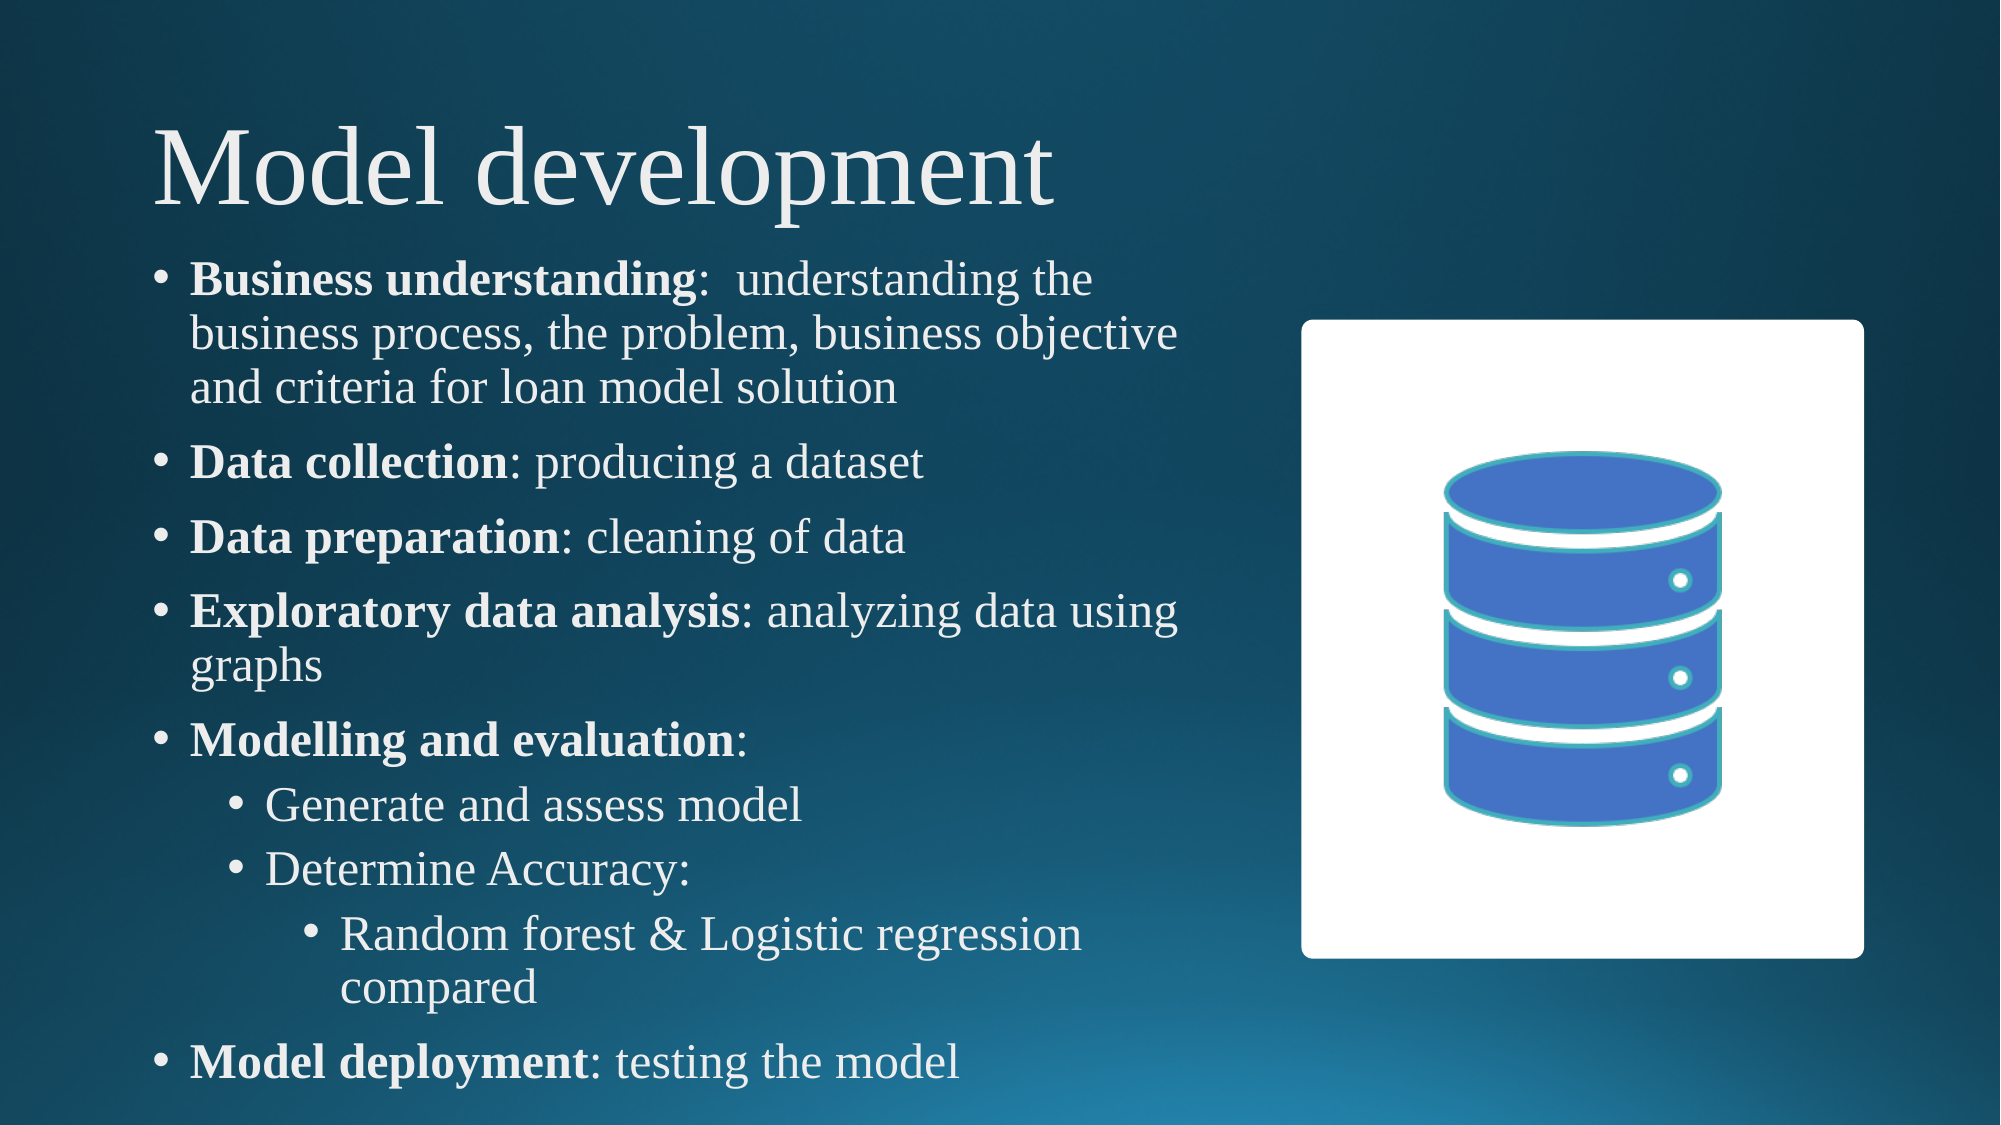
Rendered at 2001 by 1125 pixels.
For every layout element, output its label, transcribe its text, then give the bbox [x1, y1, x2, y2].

text_box [0, 0, 2000, 1125]
title Model development [137, 59, 1863, 278]
text_box [1300, 318, 1866, 960]
picture [1349, 405, 1817, 873]
list Business understanding: understanding the business process, the problem, business objective and criteria for loan model solution Data collection: producing a dataset Data preparation: cleaning of data Exploratory data analysis: analyzing data using graphs Modelling and evaluation: Generate and assess model Determine Accuracy: Random forest & Logistic regression compared Model deployment: testing the model [137, 244, 1254, 1102]
